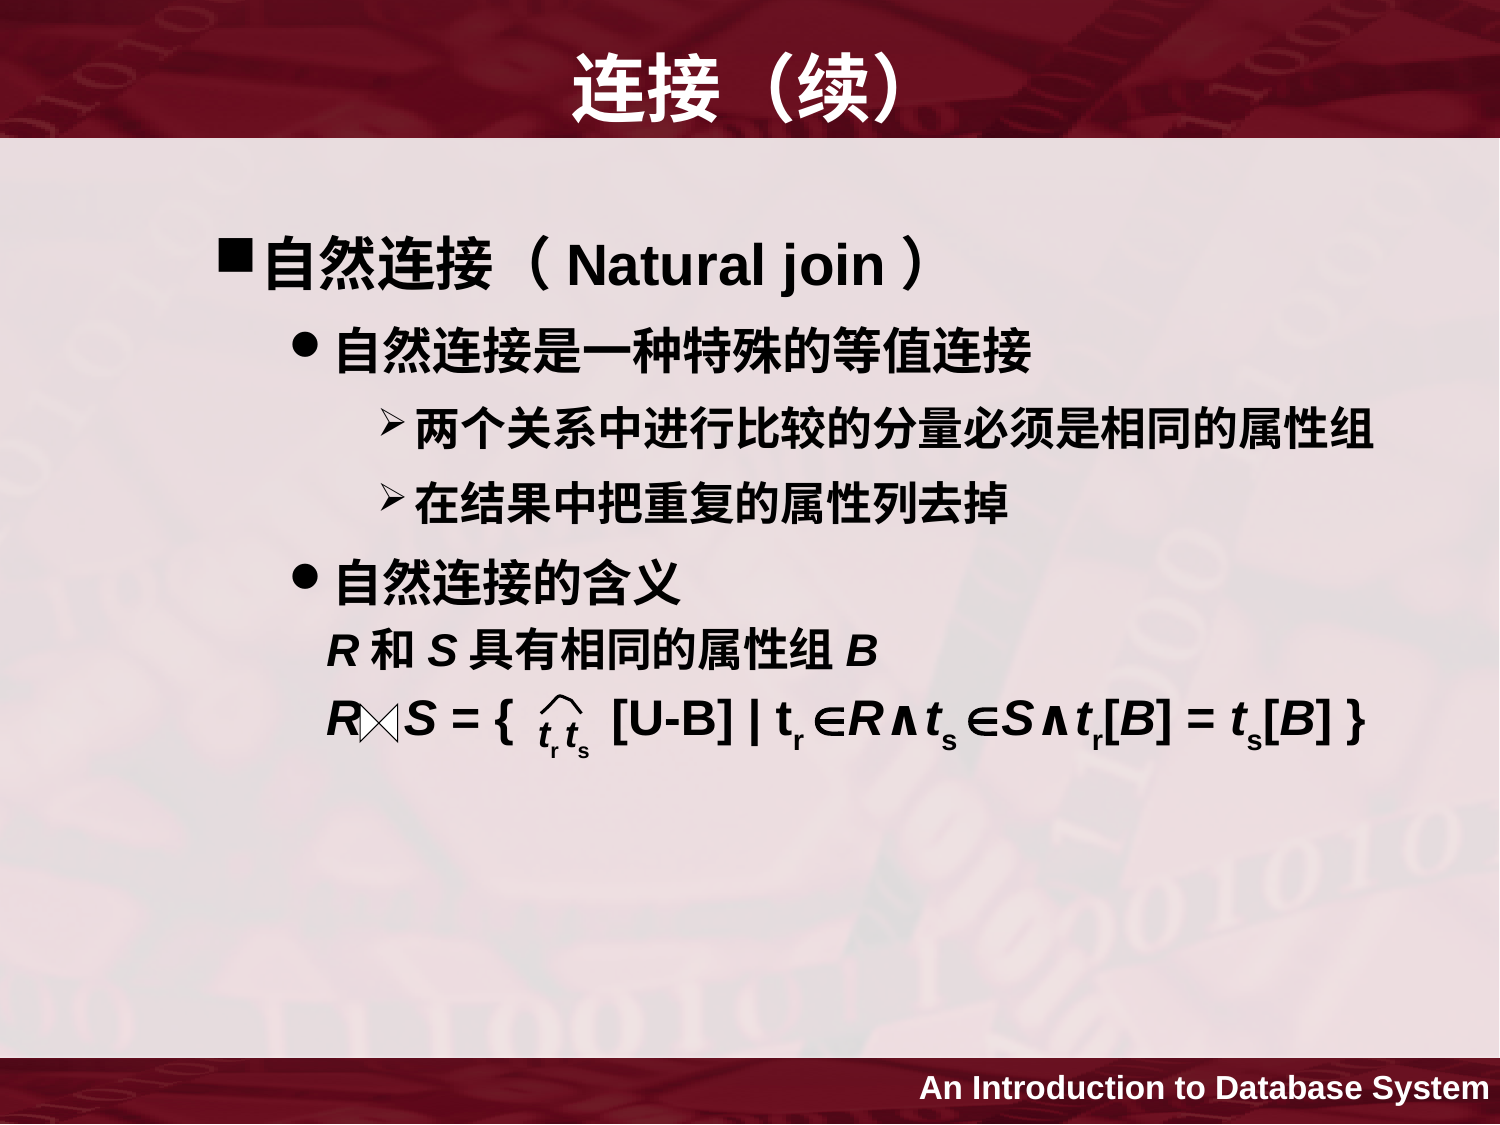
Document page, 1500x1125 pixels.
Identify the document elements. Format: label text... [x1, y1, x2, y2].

picture [0, 0, 1500, 1124]
text_box [360, 704, 398, 742]
list 自然连接（Natural join） 自然连接是一种特殊的等值连接 两个关系中进行比较的分量必须是相同的属性组 在结果中把重复的属性列去掉 自然连接的含义 R和S具有相同的属性组B R S = { [U-B] | tr R∧ts S∧tr[B] = ts[B] } [123, 219, 1400, 1015]
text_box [513, 692, 614, 788]
title 连接（续） [74, 0, 1426, 181]
